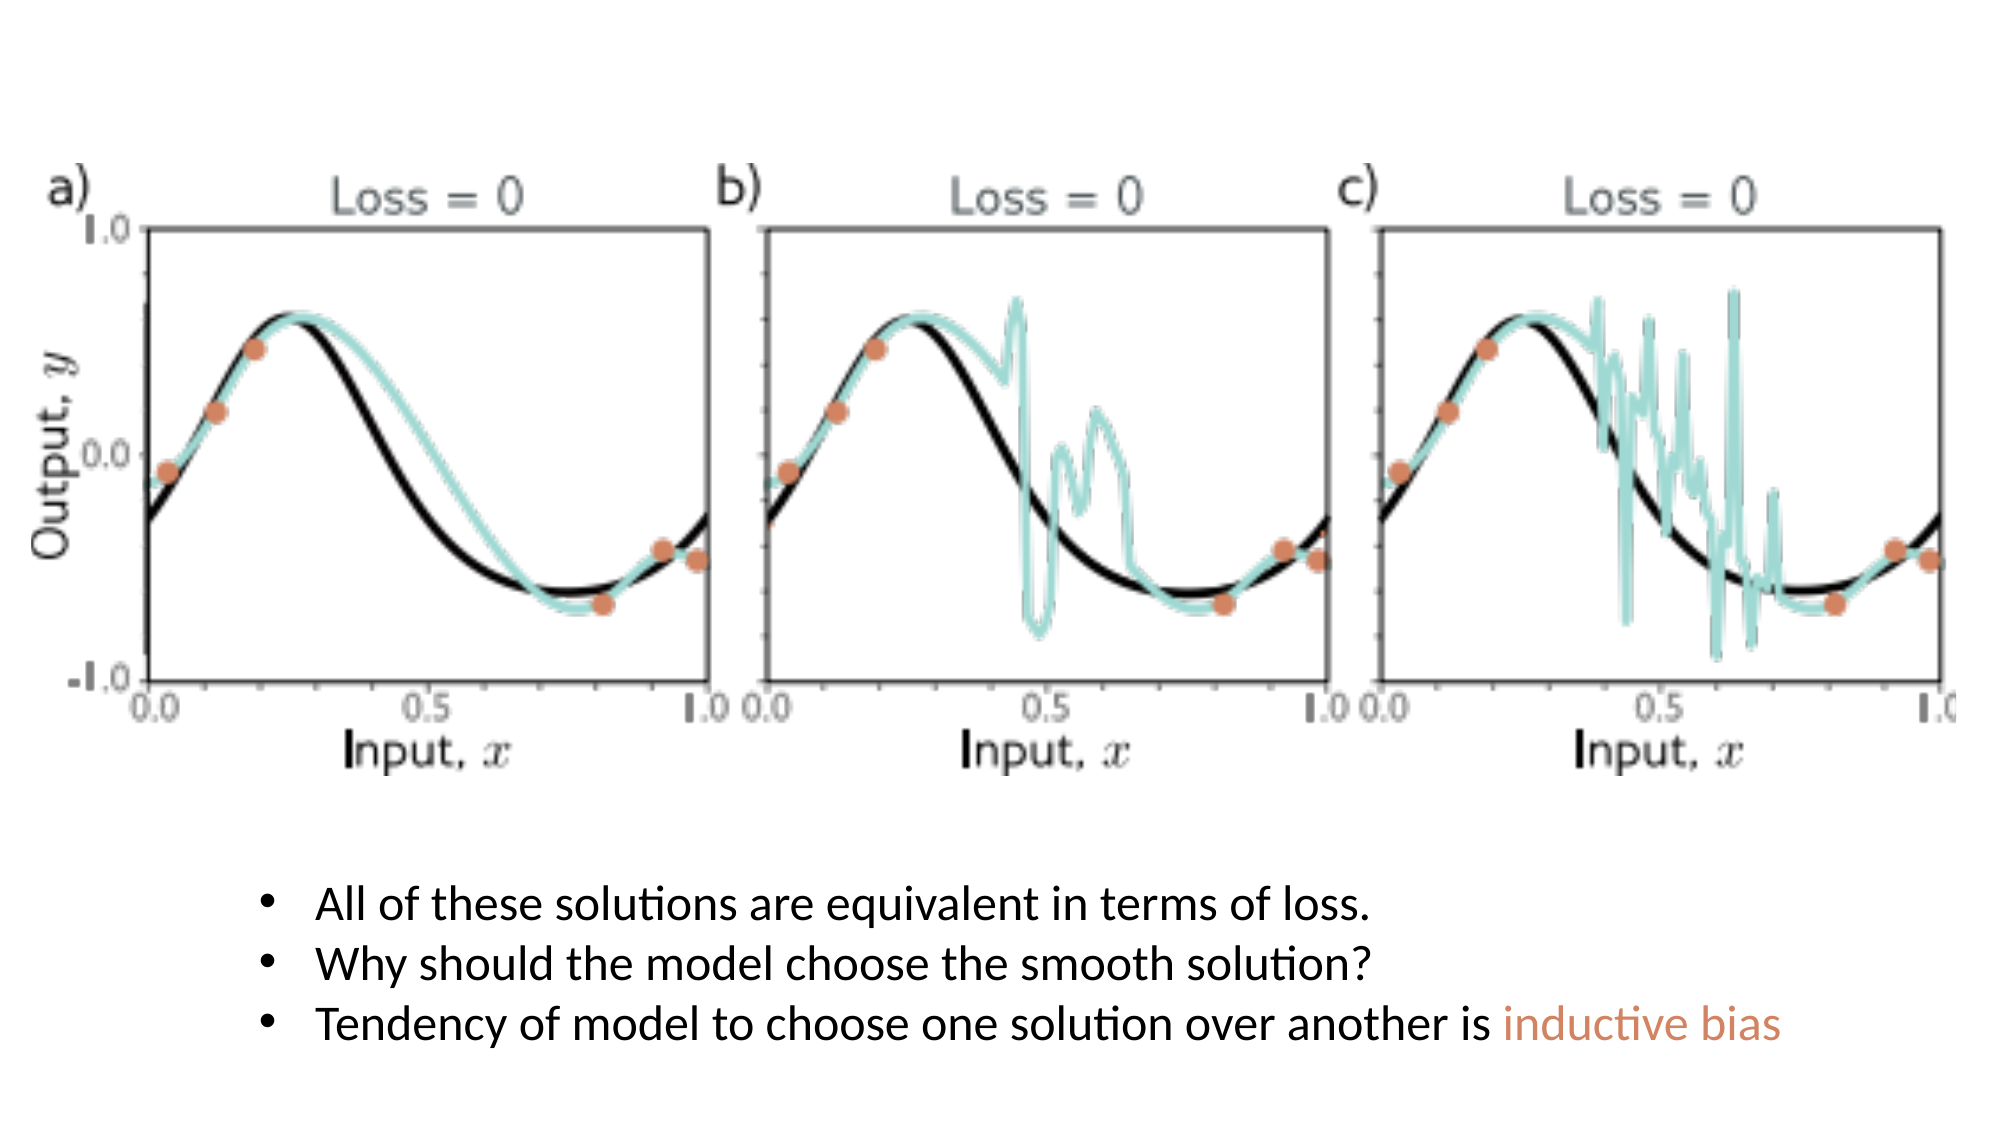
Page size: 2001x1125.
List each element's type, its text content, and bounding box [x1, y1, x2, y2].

picture [31, 163, 1957, 776]
text_box All of these solutions are equivalent in terms of loss. Why should the model choose the smooth solution? Tendency of model to choose one solution over another is inductive bias [243, 862, 1797, 1058]
